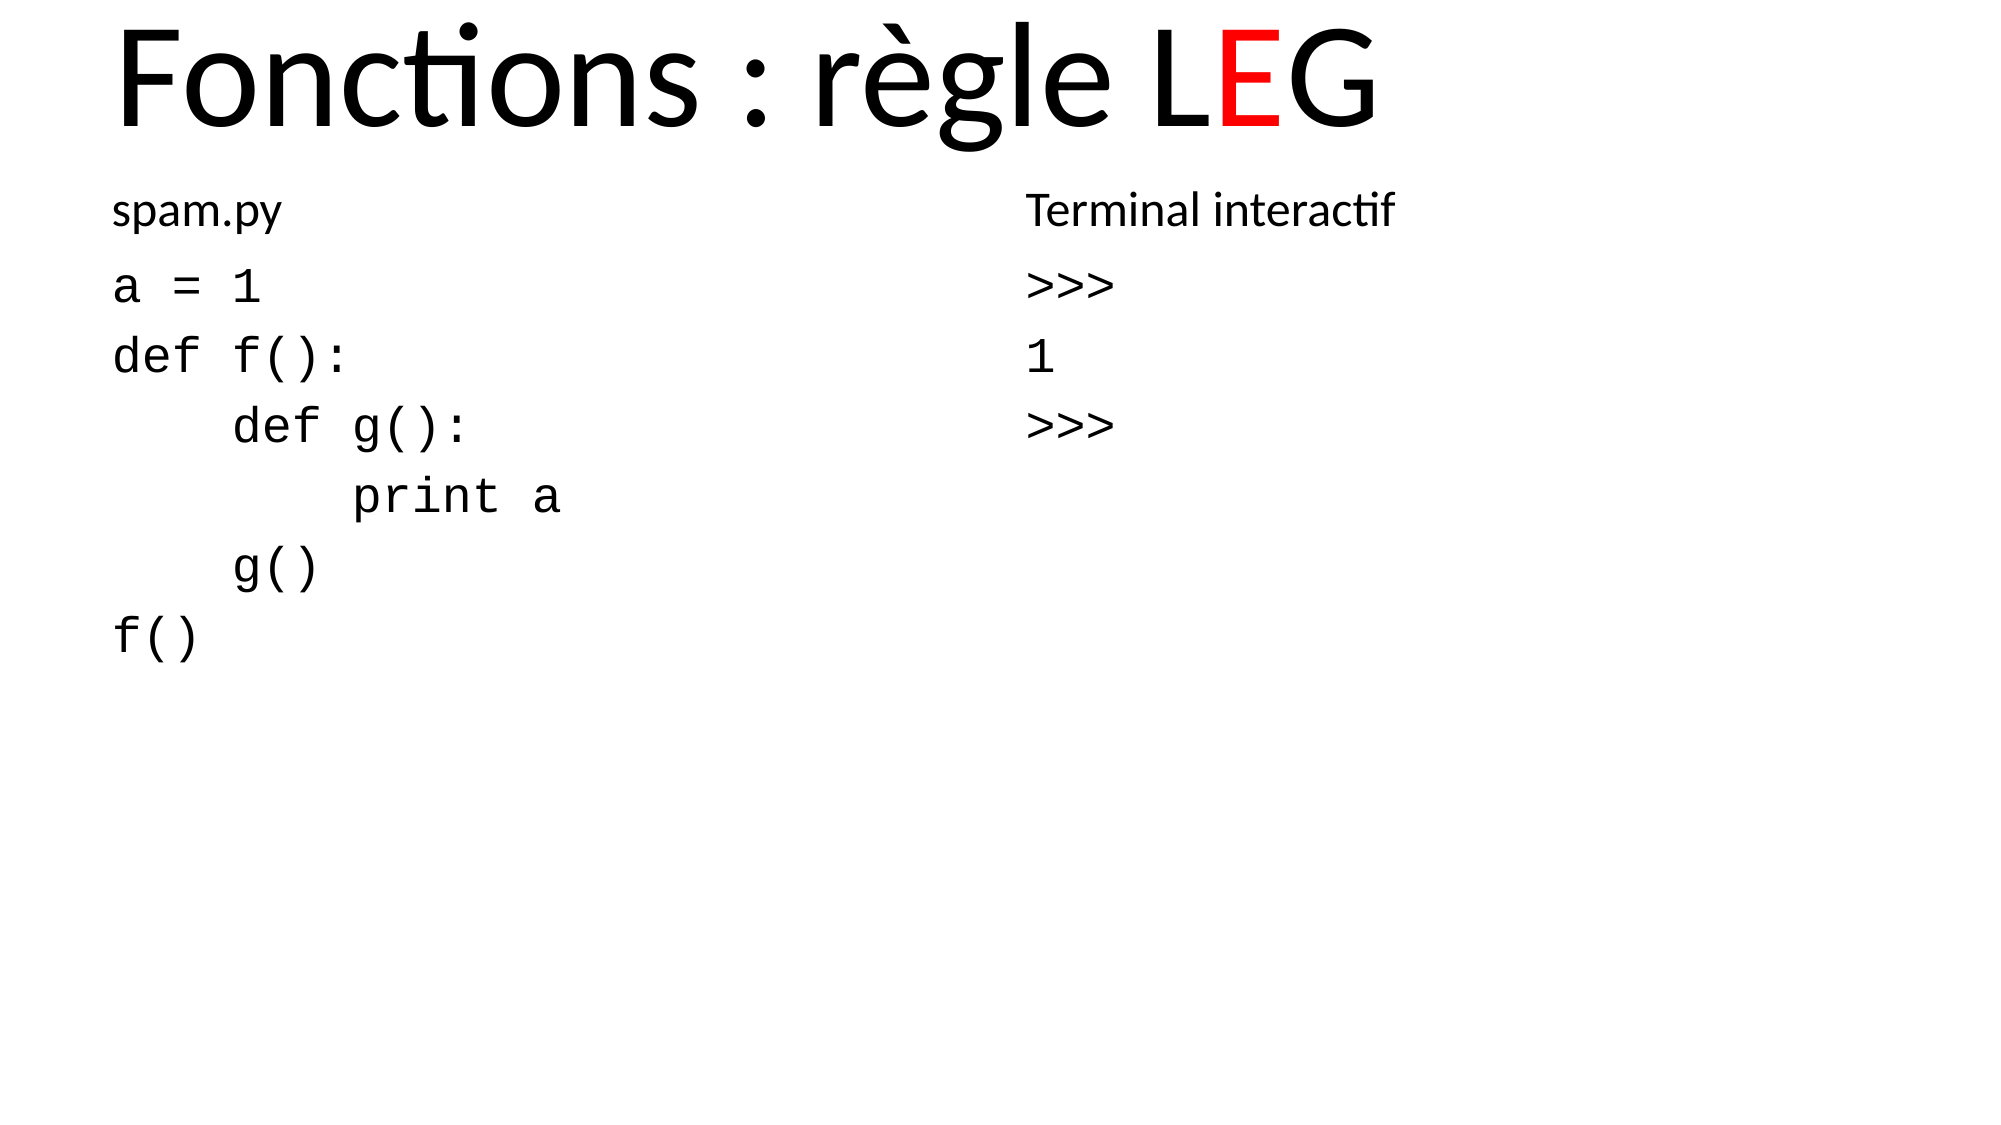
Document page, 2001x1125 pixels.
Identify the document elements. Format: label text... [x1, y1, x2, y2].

text_box Terminal interactif [1010, 169, 1520, 244]
text_box spam.py [96, 169, 434, 244]
list a = 1 def f(): def g(): print a g() f() [96, 245, 981, 1125]
text_box >>> 1 >>> [1010, 245, 1853, 1125]
text_box Fonctions : règle LEG [99, 0, 1577, 164]
